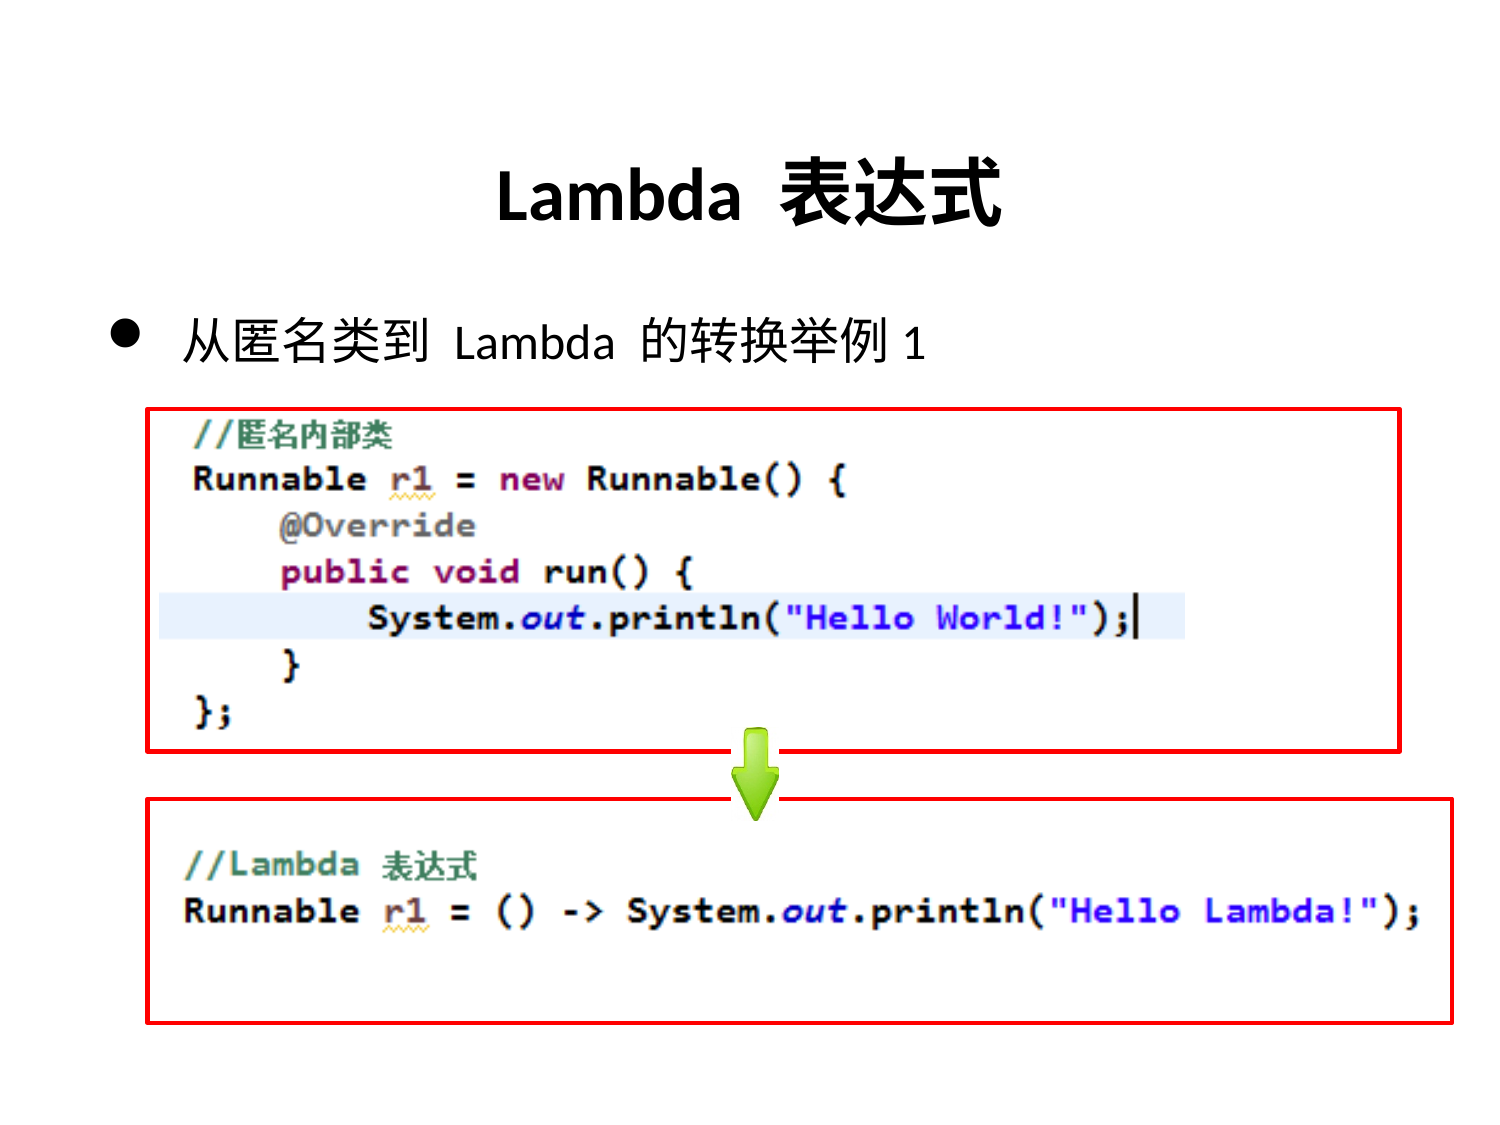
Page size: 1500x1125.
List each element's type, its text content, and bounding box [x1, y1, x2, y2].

text_box [1182, 407, 1402, 754]
text_box [145, 797, 735, 834]
text_box [145, 959, 1454, 1025]
text_box [145, 407, 160, 754]
picture [159, 408, 1185, 821]
text_box 从匿名类到 Lambda 的转换举例1 [91, 301, 1408, 377]
text_box [774, 797, 1454, 834]
title Lambda 表达式 [407, 125, 1093, 256]
picture [147, 833, 1453, 953]
